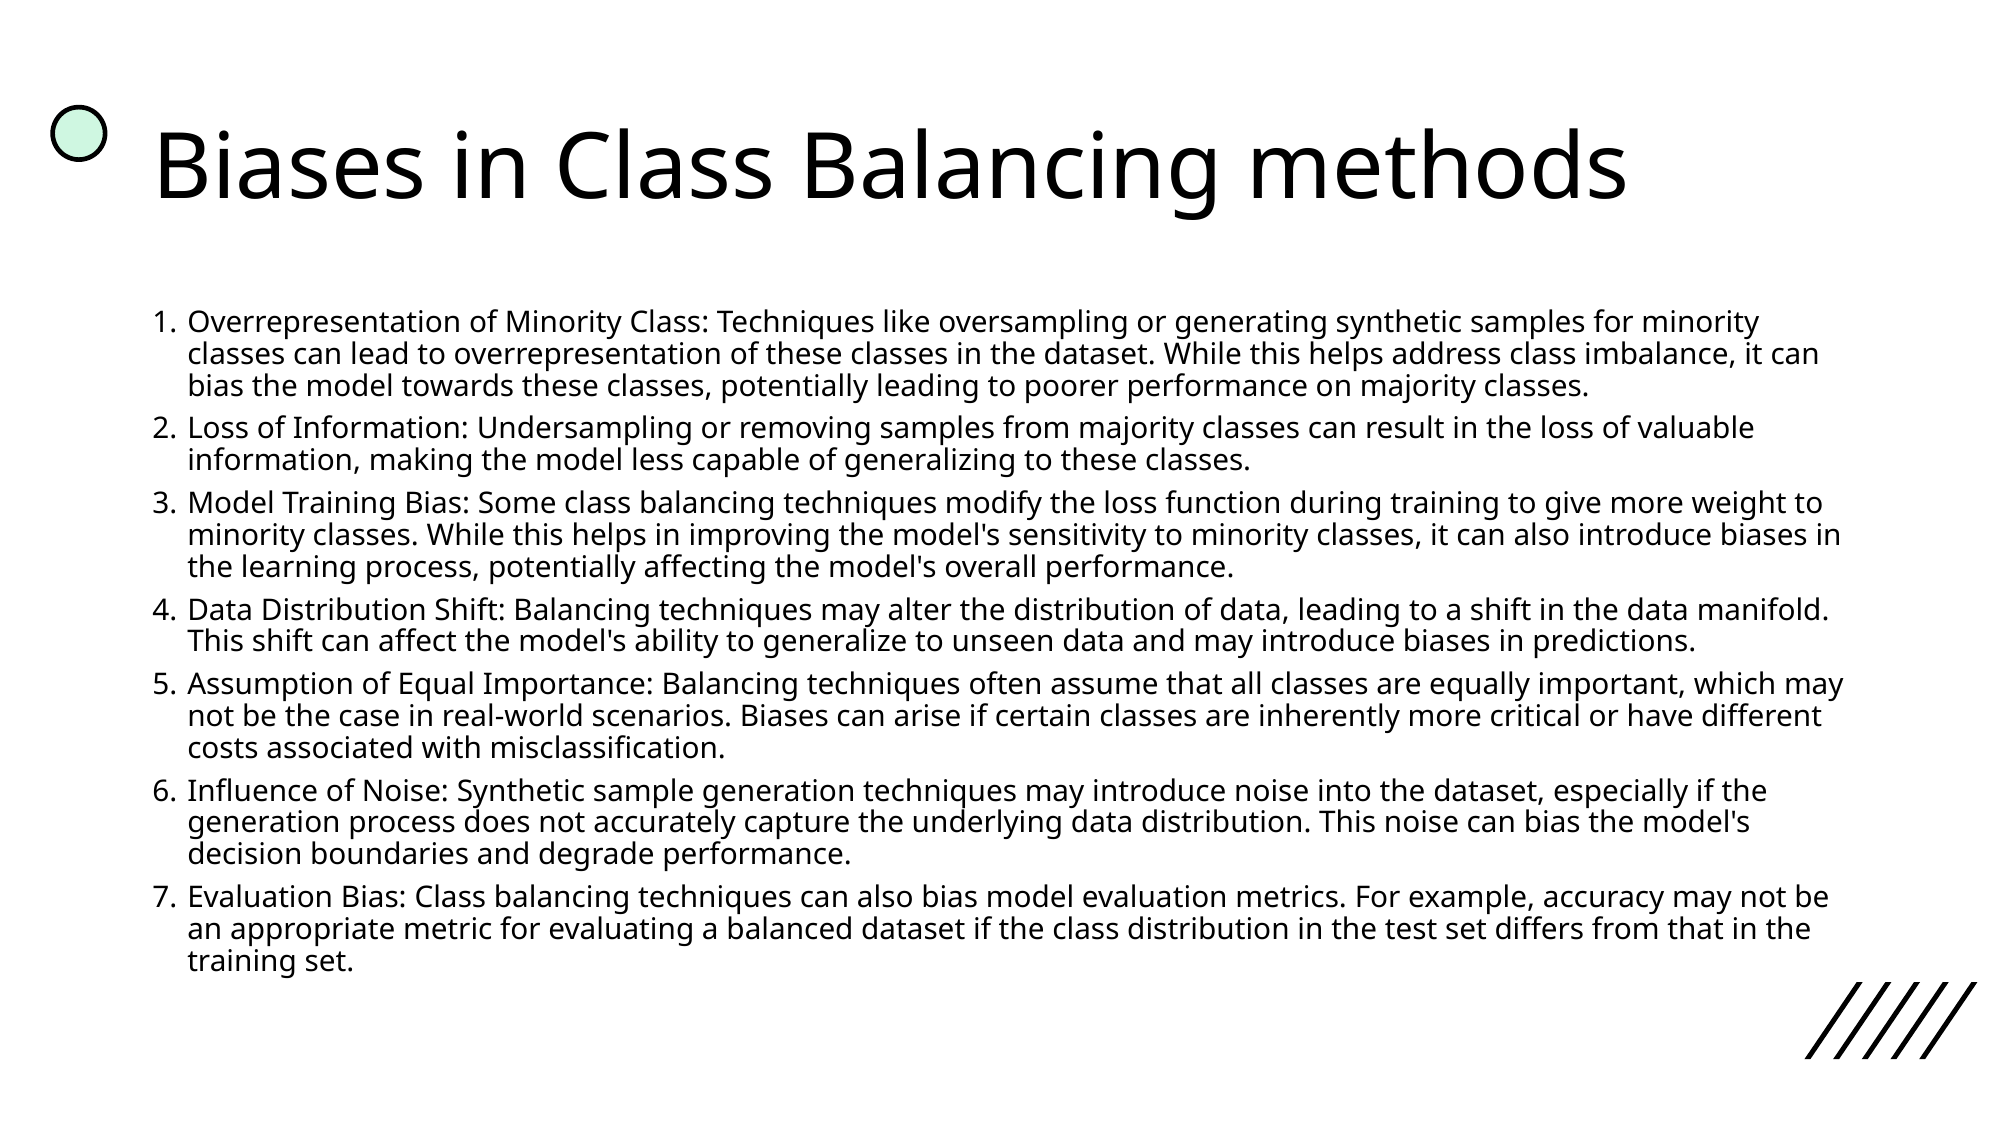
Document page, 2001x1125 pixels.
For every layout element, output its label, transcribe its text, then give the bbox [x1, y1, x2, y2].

title Biases in Class Balancing methods [137, 59, 1863, 278]
list Overrepresentation of Minority Class: Techniques like oversampling or generating synthetic samples for minority classes can lead to overrepresentation of these classes in the dataset. While this helps address class imbalance, it can bias the model towards these classes, potentially leading to poorer performance on majority classes. Loss of Information: Undersampling or removing samples from majority classes can result in the loss of valuable information, making the model less capable of generalizing to these classes. Model Training Bias: Some class balancing techniques modify the loss function during training to give more weight to minority classes. While this helps in improving the model's sensitivity to minority classes, it can also introduce biases in the learning process, potentially affecting the model's overall performance. Data Distribution Shift: Balancing techniques may alter the distribution of data, leading to a shift in the data manifold. This shift can affect the model's ability to generalize to unseen data and may introduce biases in predictions. Assumption of Equal Importance: Balancing techniques often assume that all classes are equally important, which may not be the case in real-world scenarios. Biases can arise if certain classes are inherently more critical or have different costs associated with misclassification. Influence of Noise: Synthetic sample generation techniques may introduce noise into the dataset, especially if the generation process does not accurately capture the underlying data distribution. This noise can bias the model's decision boundaries and degrade performance. Evaluation Bias: Class balancing techniques can also bias model evaluation metrics. For example, accuracy may not be an appropriate metric for evaluating a balanced dataset if the class distribution in the test set differs from that in the training set. [137, 299, 1863, 1014]
